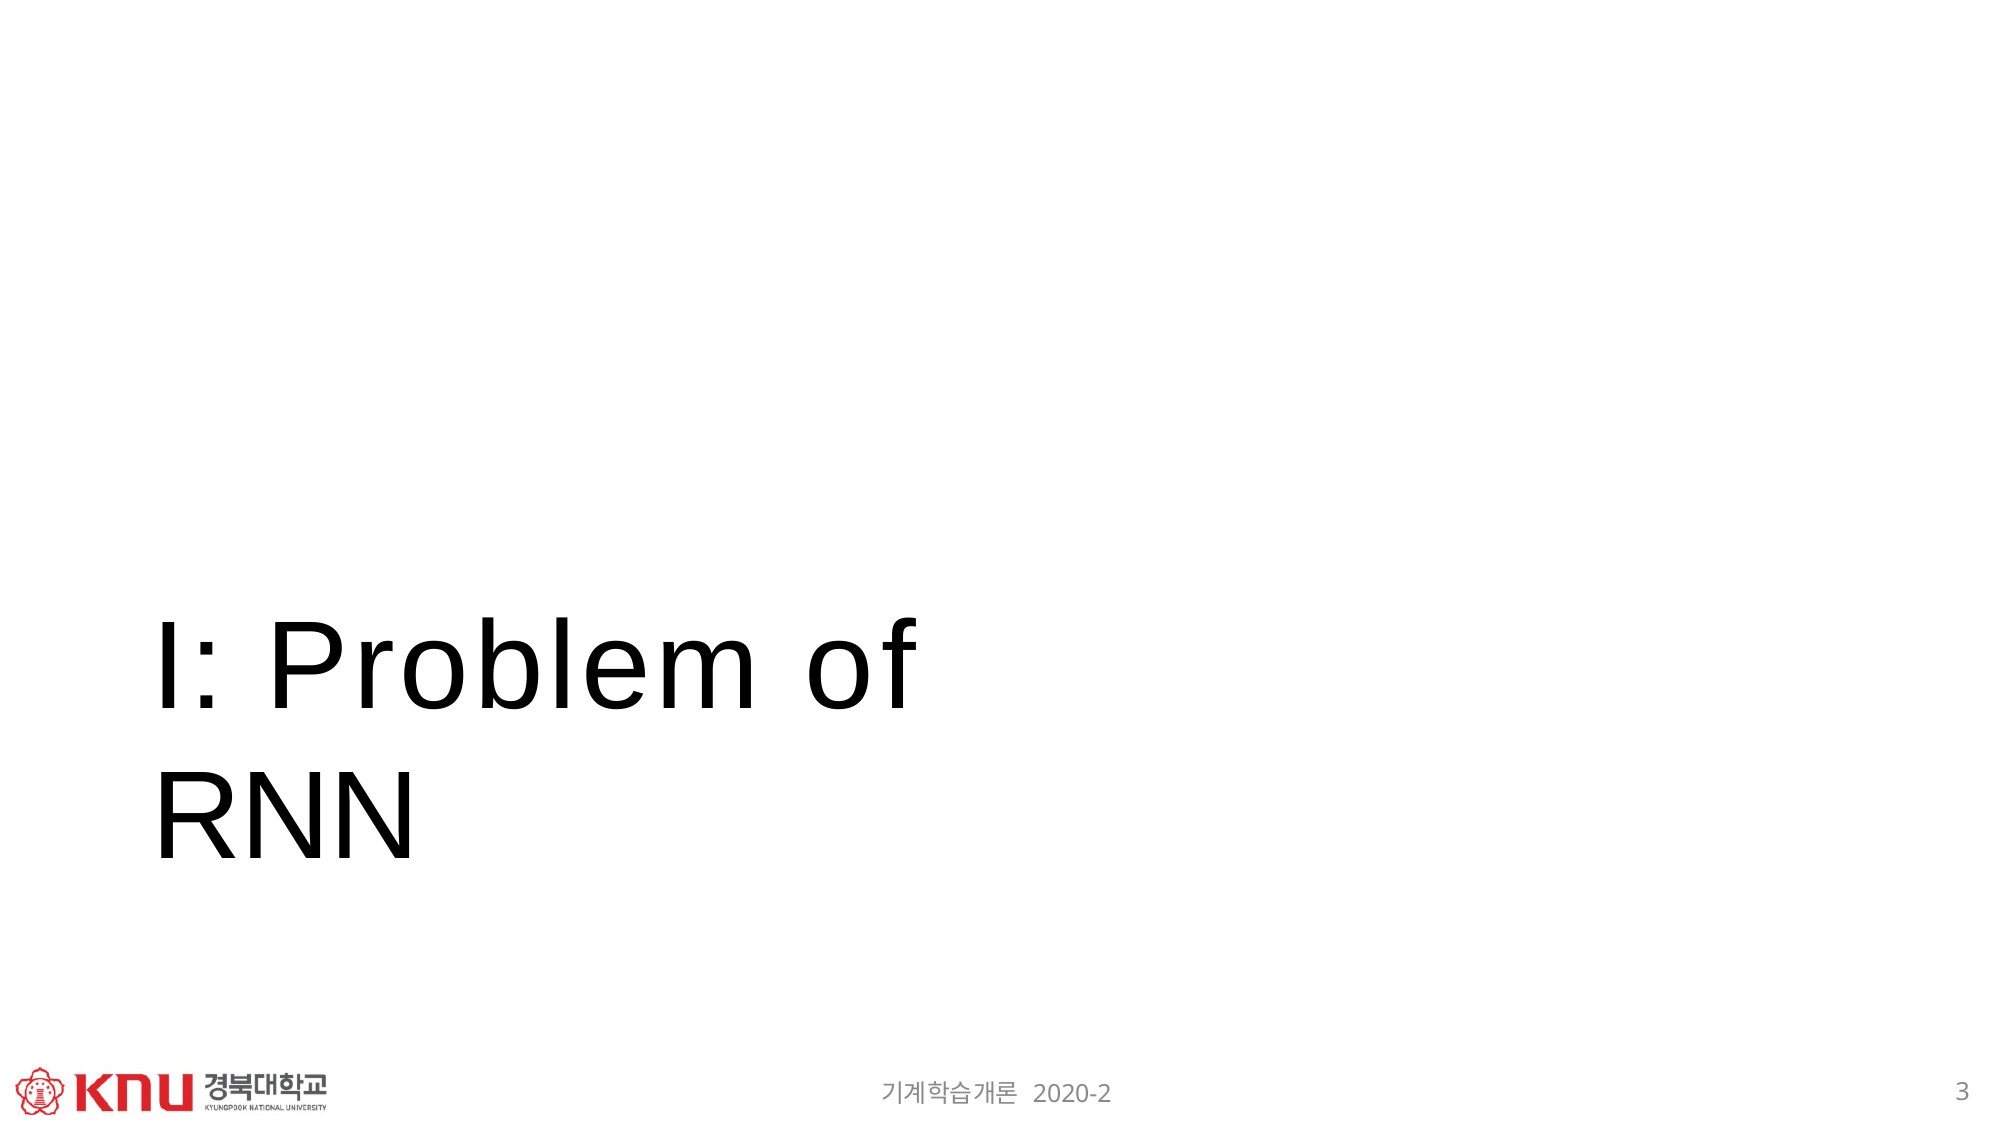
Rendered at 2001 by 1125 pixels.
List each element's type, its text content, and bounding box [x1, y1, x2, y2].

footer 기계학습개론 2020-2 [878, 1073, 1121, 1125]
picture [15, 1067, 327, 1115]
slide_number 3 [1949, 1071, 1990, 1125]
title I: Problem of RNN [149, 581, 1213, 884]
